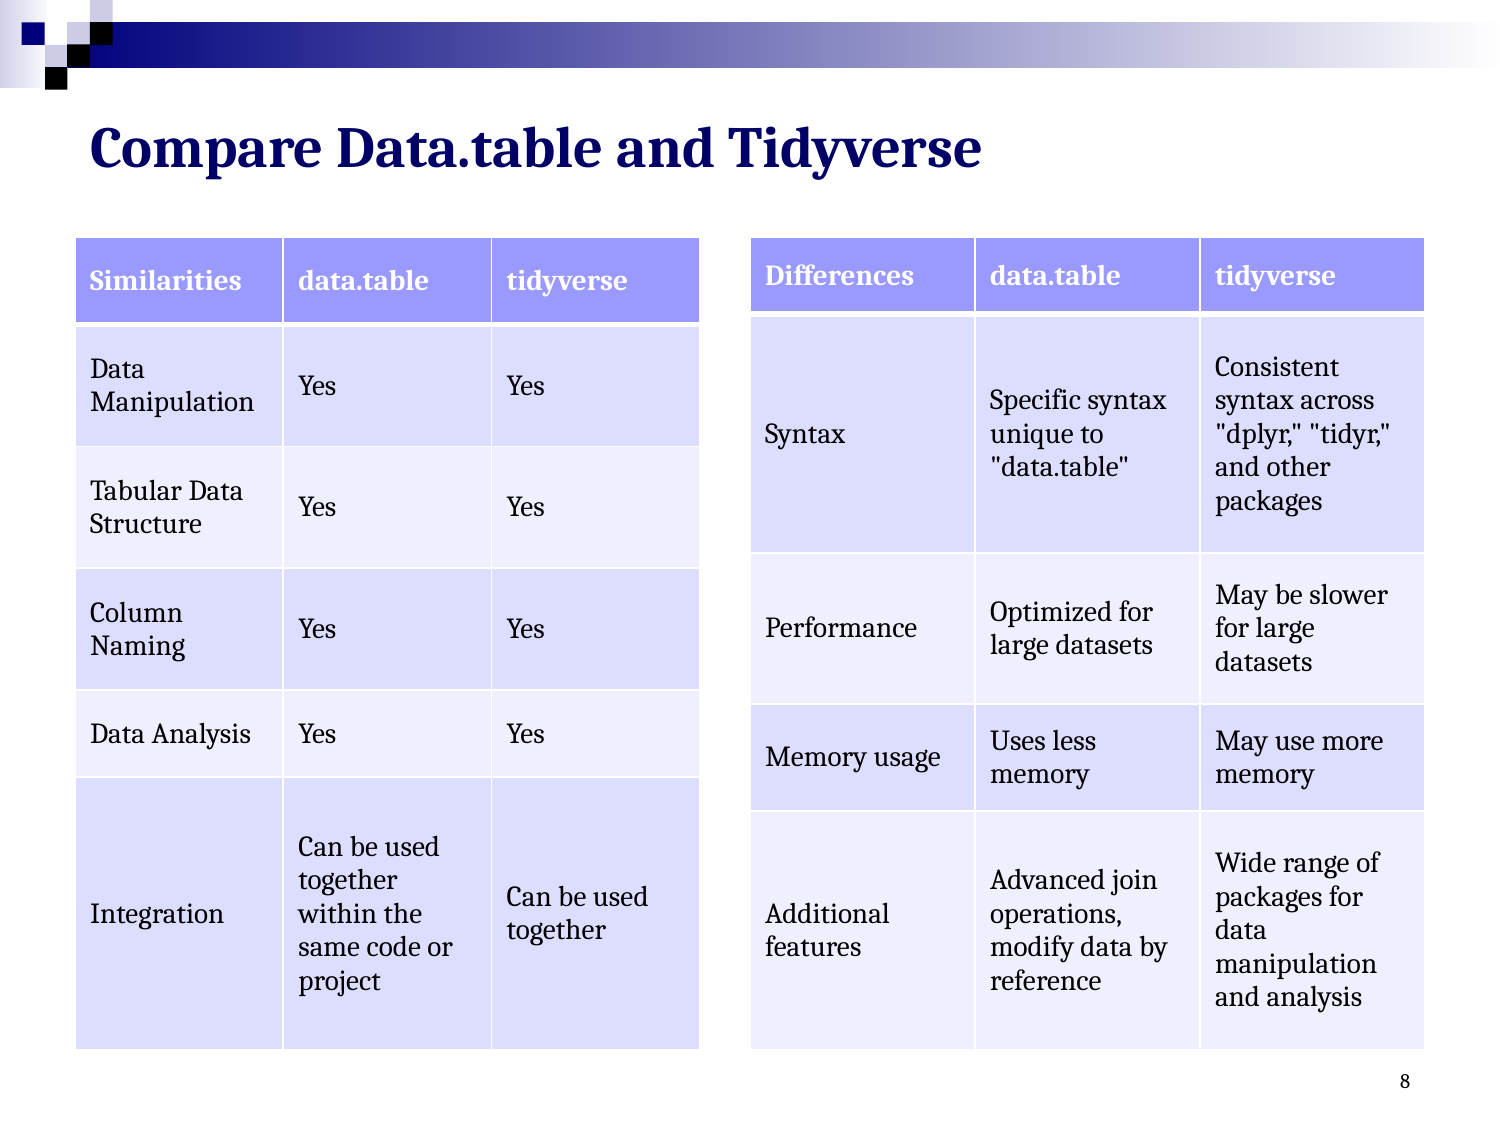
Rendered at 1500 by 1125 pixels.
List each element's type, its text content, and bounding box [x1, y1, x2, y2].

title Compare Data.table and Tidyverse [74, 74, 1426, 213]
table_cell Wide range of packages for data manipulation and analysis [1201, 812, 1424, 1049]
table_cell Yes [492, 691, 699, 776]
table_cell Yes [284, 447, 491, 567]
table_cell Consistent syntax across "dplyr," "tidyr," and other packages [1201, 317, 1424, 552]
table_cell Yes [284, 691, 491, 776]
table_cell Additional features [751, 812, 974, 1049]
table_cell Syntax [751, 317, 974, 552]
table_cell Yes [492, 447, 699, 567]
table_cell Data Manipulation [76, 327, 282, 446]
table_cell Uses less memory [976, 705, 1199, 810]
table_header tidyverse [1201, 238, 1424, 311]
table_cell Yes [492, 327, 699, 446]
table_cell Can be used together within the same code or project [284, 778, 491, 1049]
table_cell Memory usage [751, 705, 974, 810]
table_cell Yes [284, 569, 491, 689]
table_header data.table [976, 238, 1199, 311]
table_cell Optimized for large datasets [976, 554, 1199, 703]
table_cell Tabular Data Structure [76, 447, 282, 567]
table_cell Yes [492, 569, 699, 689]
table_header Similarities [76, 238, 282, 322]
table_cell Performance [751, 554, 974, 703]
table_cell Can be used together [492, 778, 699, 1049]
table_cell Specific syntax unique to "data.table" [976, 317, 1199, 552]
table_header Differences [751, 238, 974, 311]
table_cell Data Analysis [76, 691, 282, 776]
table_cell Yes [284, 327, 491, 446]
table_cell Column Naming [76, 569, 282, 689]
table_cell May be slower for large datasets [1201, 554, 1424, 703]
table_header data.table [284, 238, 491, 322]
slide_number 8 [1074, 1051, 1425, 1100]
table_cell Integration [76, 778, 282, 1049]
table_header tidyverse [492, 238, 699, 322]
table_cell May use more memory [1201, 705, 1424, 810]
table_cell Advanced join operations, modify data by reference [976, 812, 1199, 1049]
